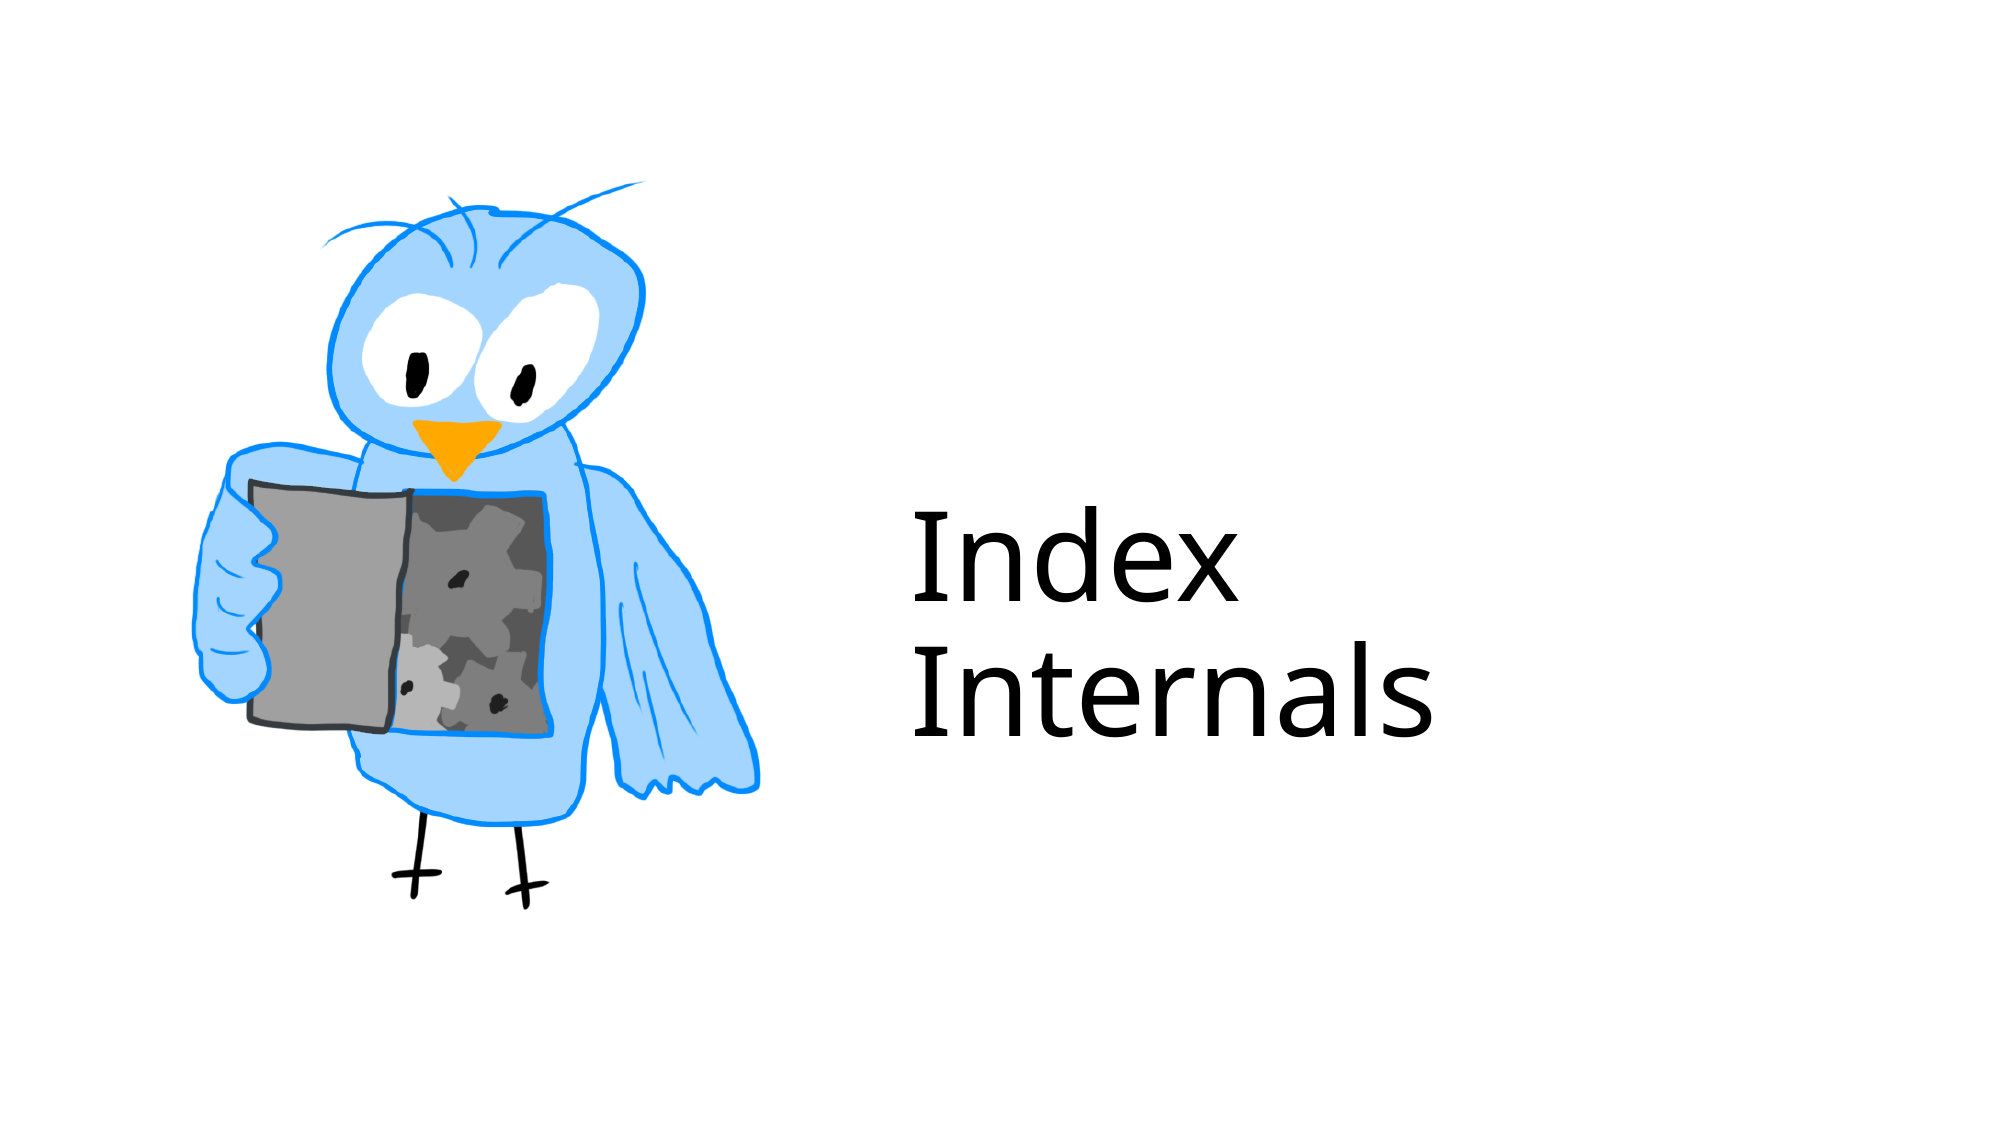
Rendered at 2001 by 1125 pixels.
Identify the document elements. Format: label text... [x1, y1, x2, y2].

title Index Internals [896, 486, 1710, 639]
picture [112, 93, 896, 997]
